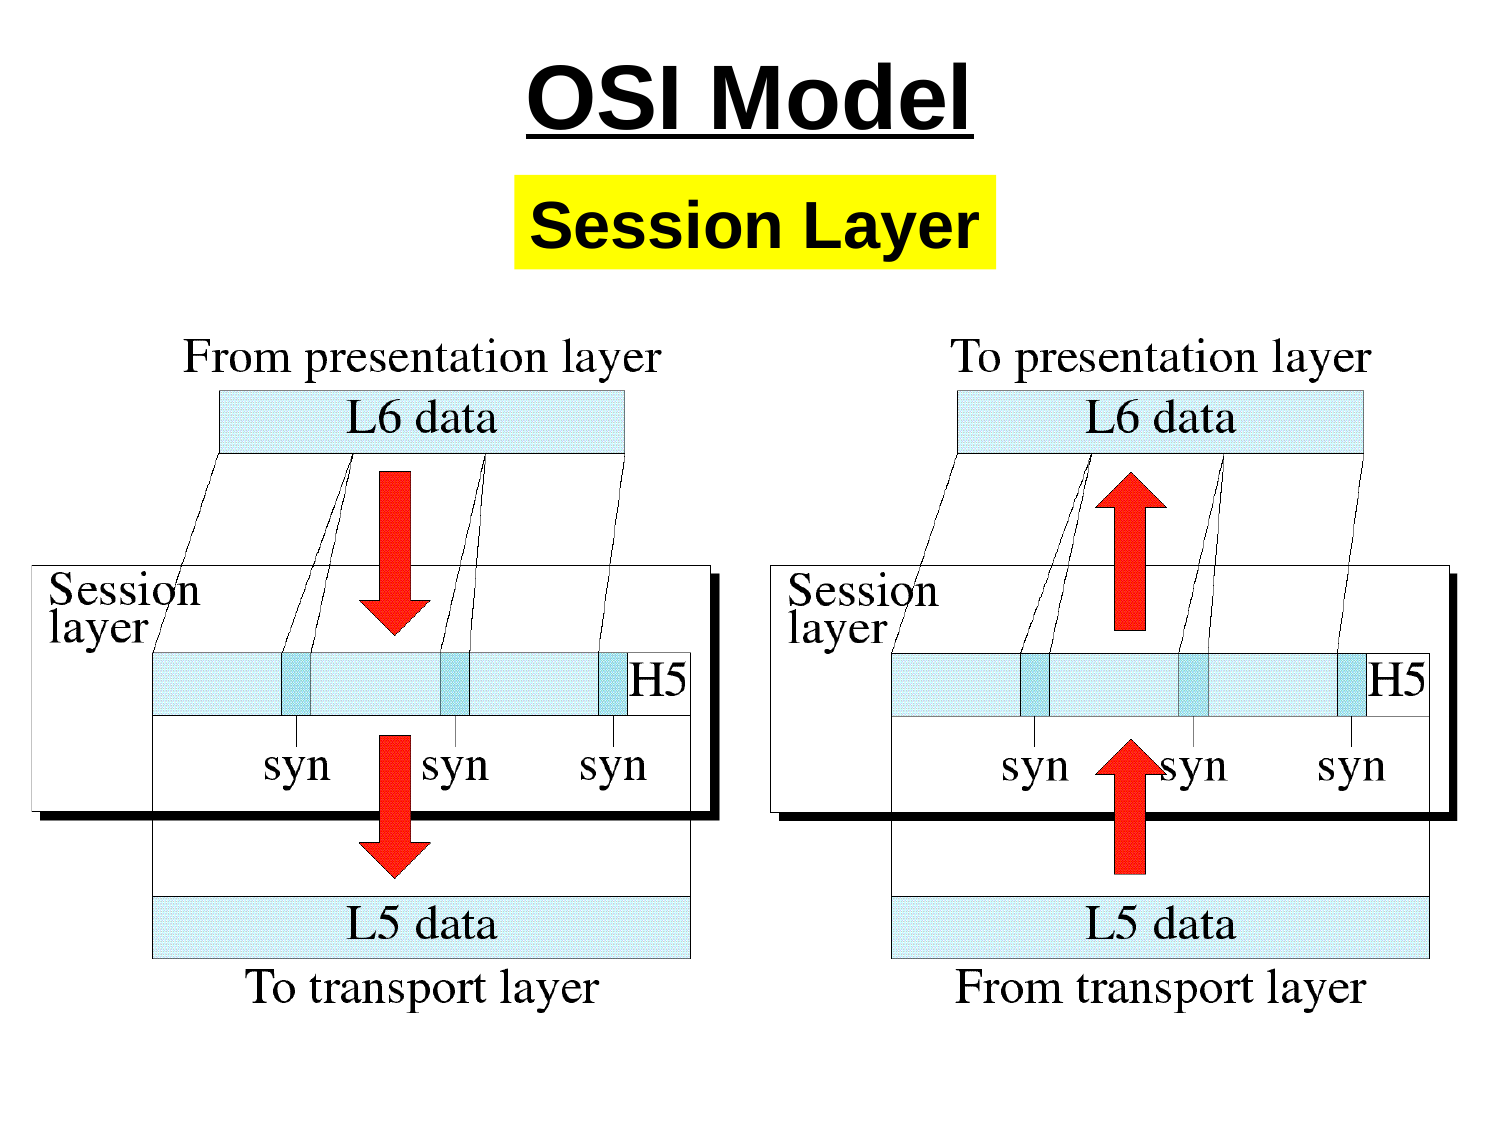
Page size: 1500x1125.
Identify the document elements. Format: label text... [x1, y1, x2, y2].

text_box OSI Model [74, 37, 1425, 213]
text_box Session Layer [514, 213, 997, 270]
picture [31, 325, 1458, 1013]
